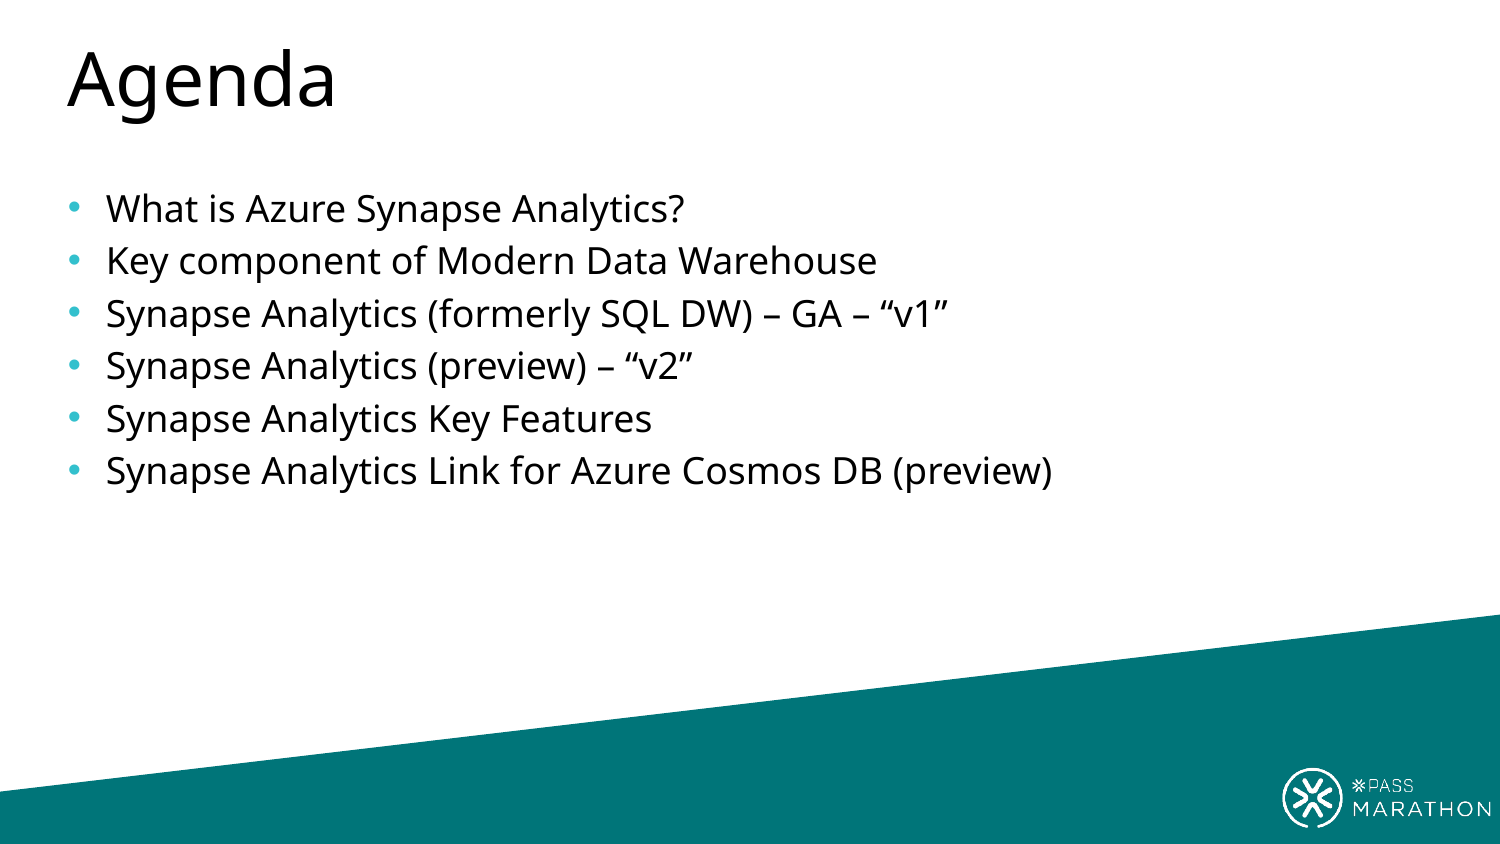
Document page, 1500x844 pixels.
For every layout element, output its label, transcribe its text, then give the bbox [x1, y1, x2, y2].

title Agenda [52, 41, 1405, 142]
list What is Azure Synapse Analytics? Key component of Modern Data Warehouse Synapse Analytics (formerly SQL DW) – GA – “v1” Synapse Analytics (preview) – “v2” Synapse Analytics Key Features Synapse Analytics Link for Azure Cosmos DB (preview) [52, 177, 1405, 500]
picture [1257, 757, 1500, 834]
